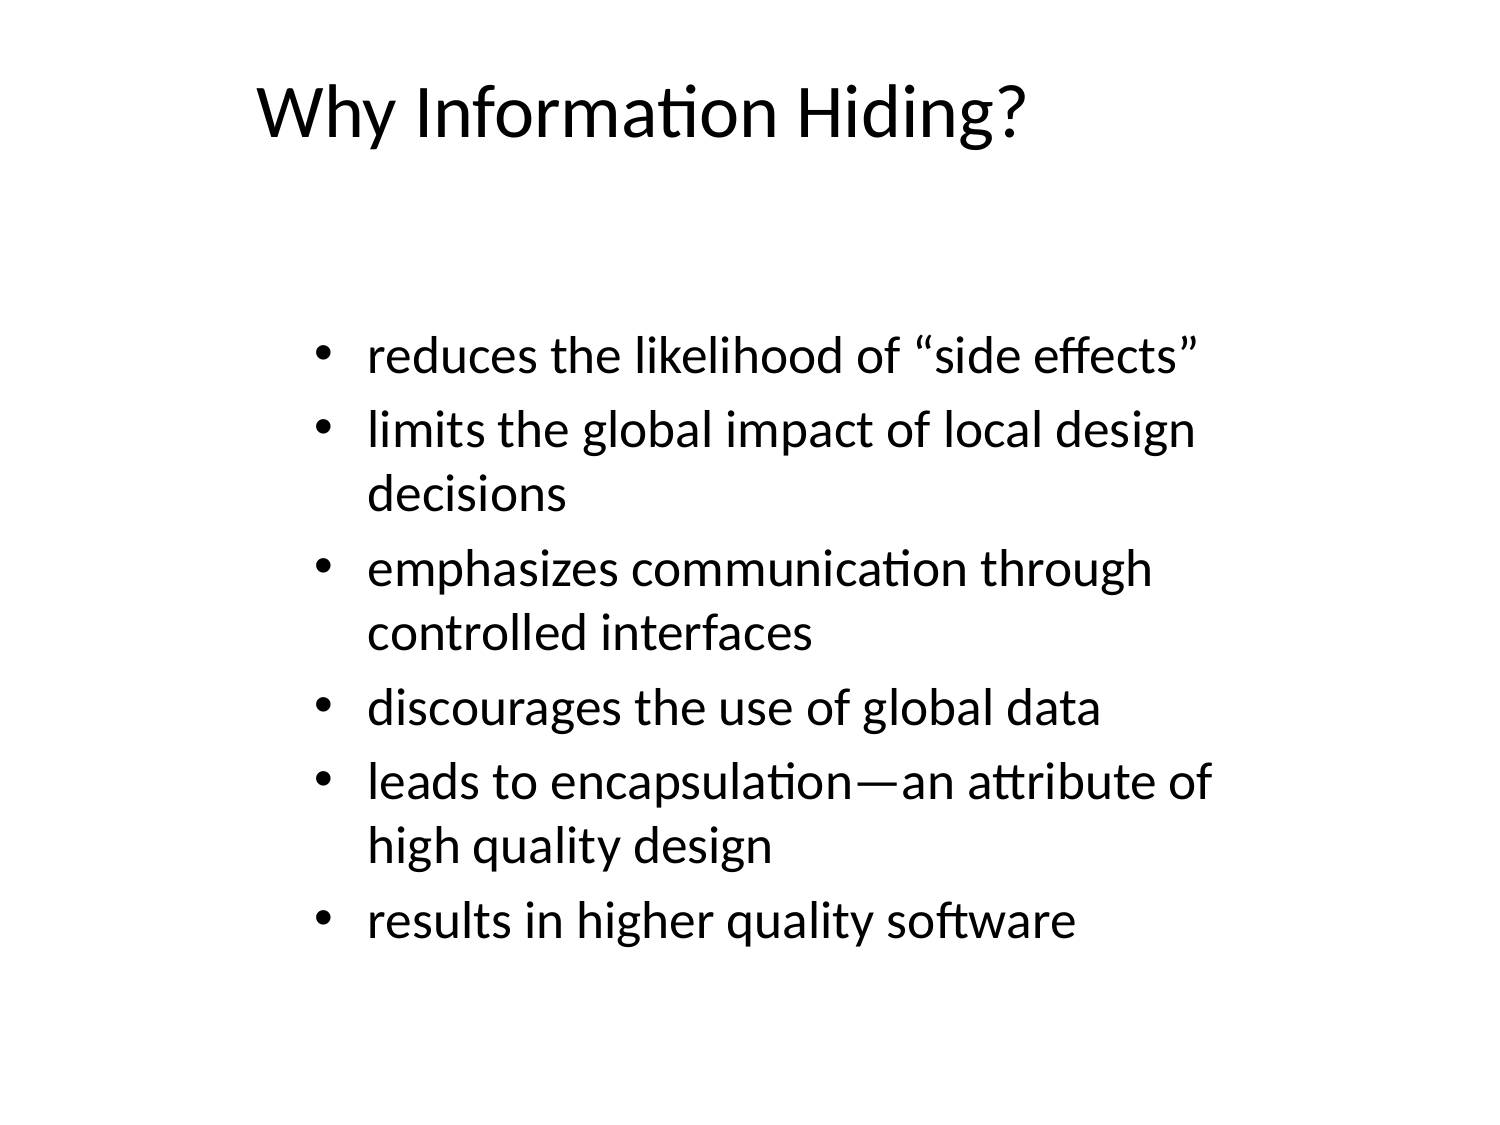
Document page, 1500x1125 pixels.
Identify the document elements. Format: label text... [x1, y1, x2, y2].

title Why Information Hiding? [112, 54, 1175, 161]
list reduces the likelihood of “side effects” limits the global impact of local design decisions emphasizes communication through controlled interfaces discourages the use of global data leads to encapsulation—an attribute of high quality design results in higher quality software [300, 312, 1332, 963]
